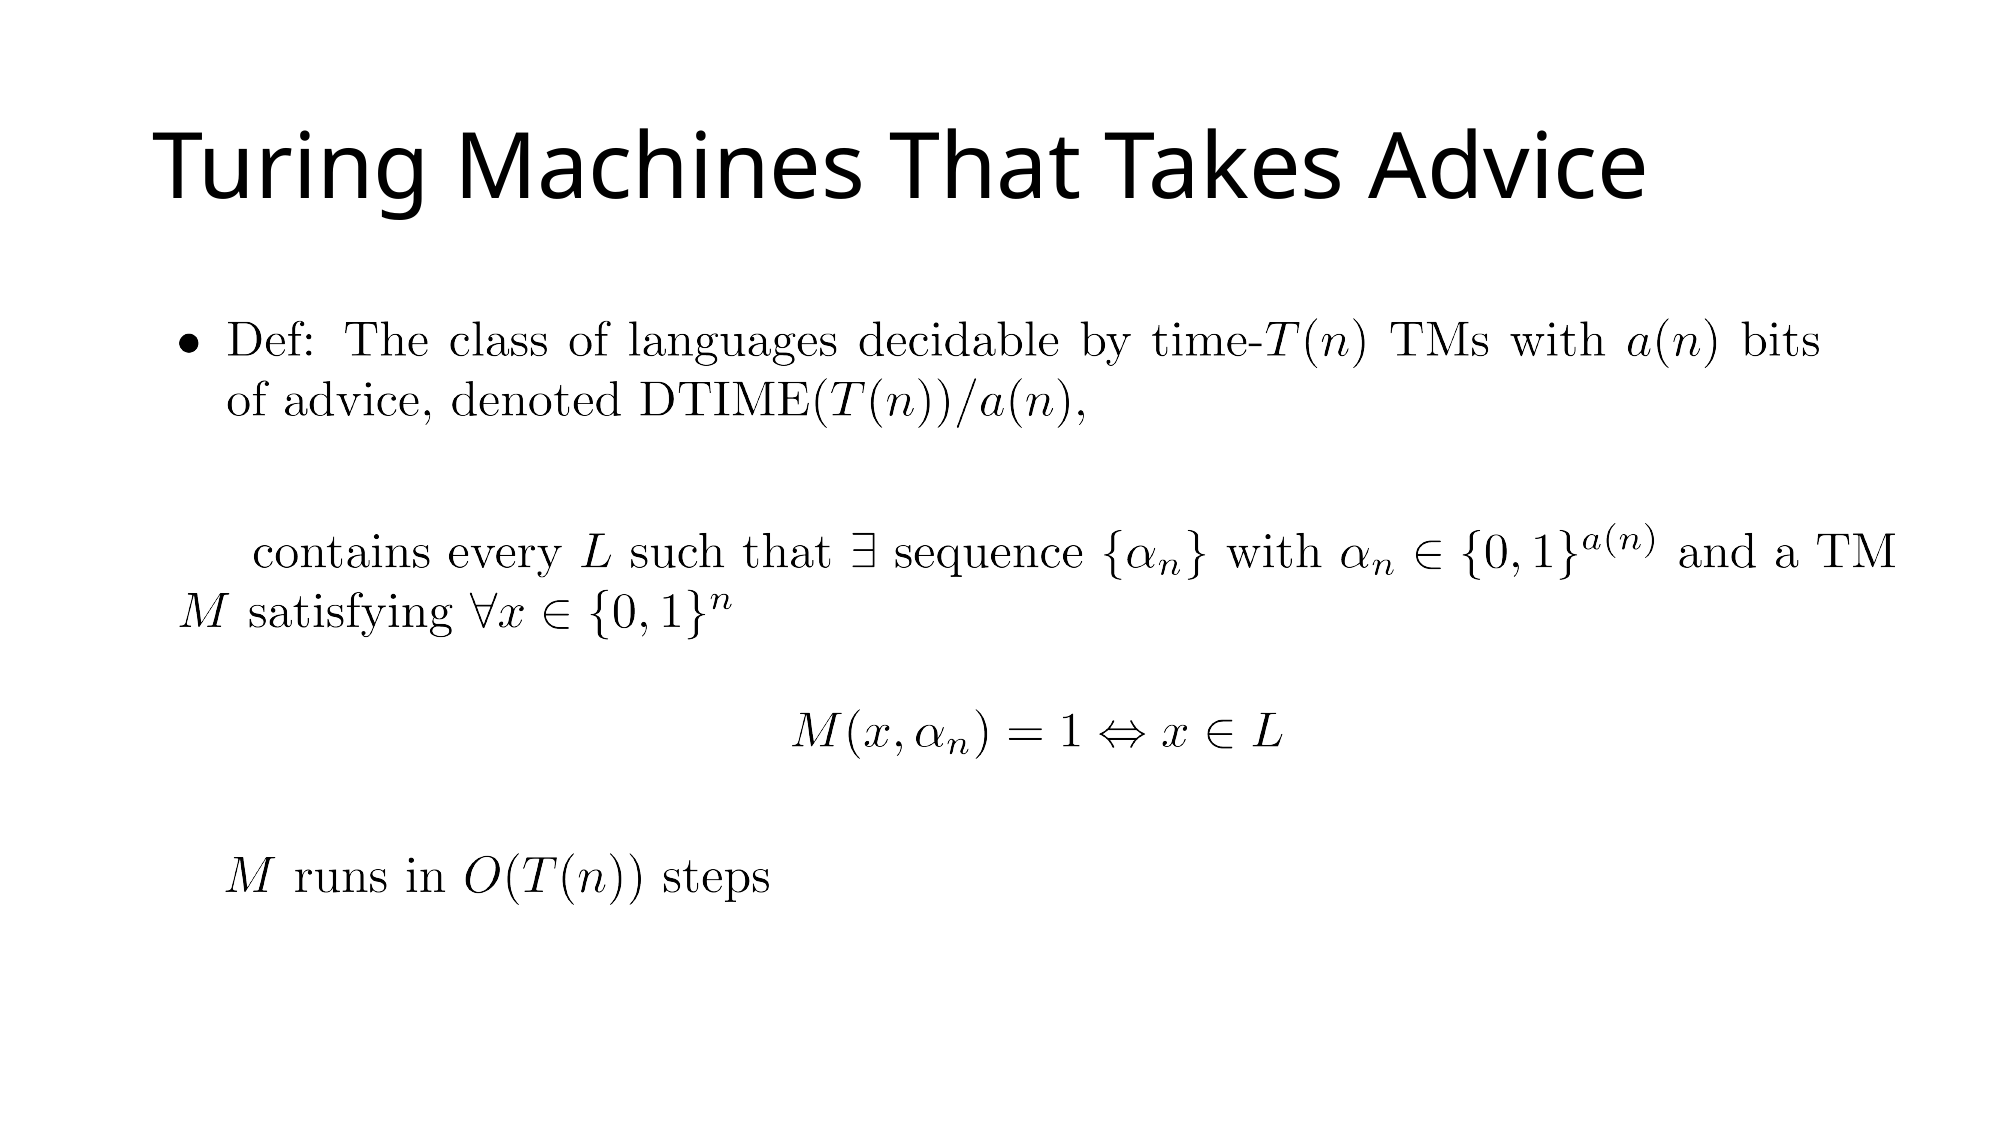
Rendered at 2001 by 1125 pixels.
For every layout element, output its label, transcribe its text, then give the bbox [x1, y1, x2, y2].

picture [179, 318, 1819, 429]
title Turing Machines That Takes Advice [137, 59, 1863, 278]
picture [224, 853, 769, 905]
picture [179, 523, 1895, 759]
